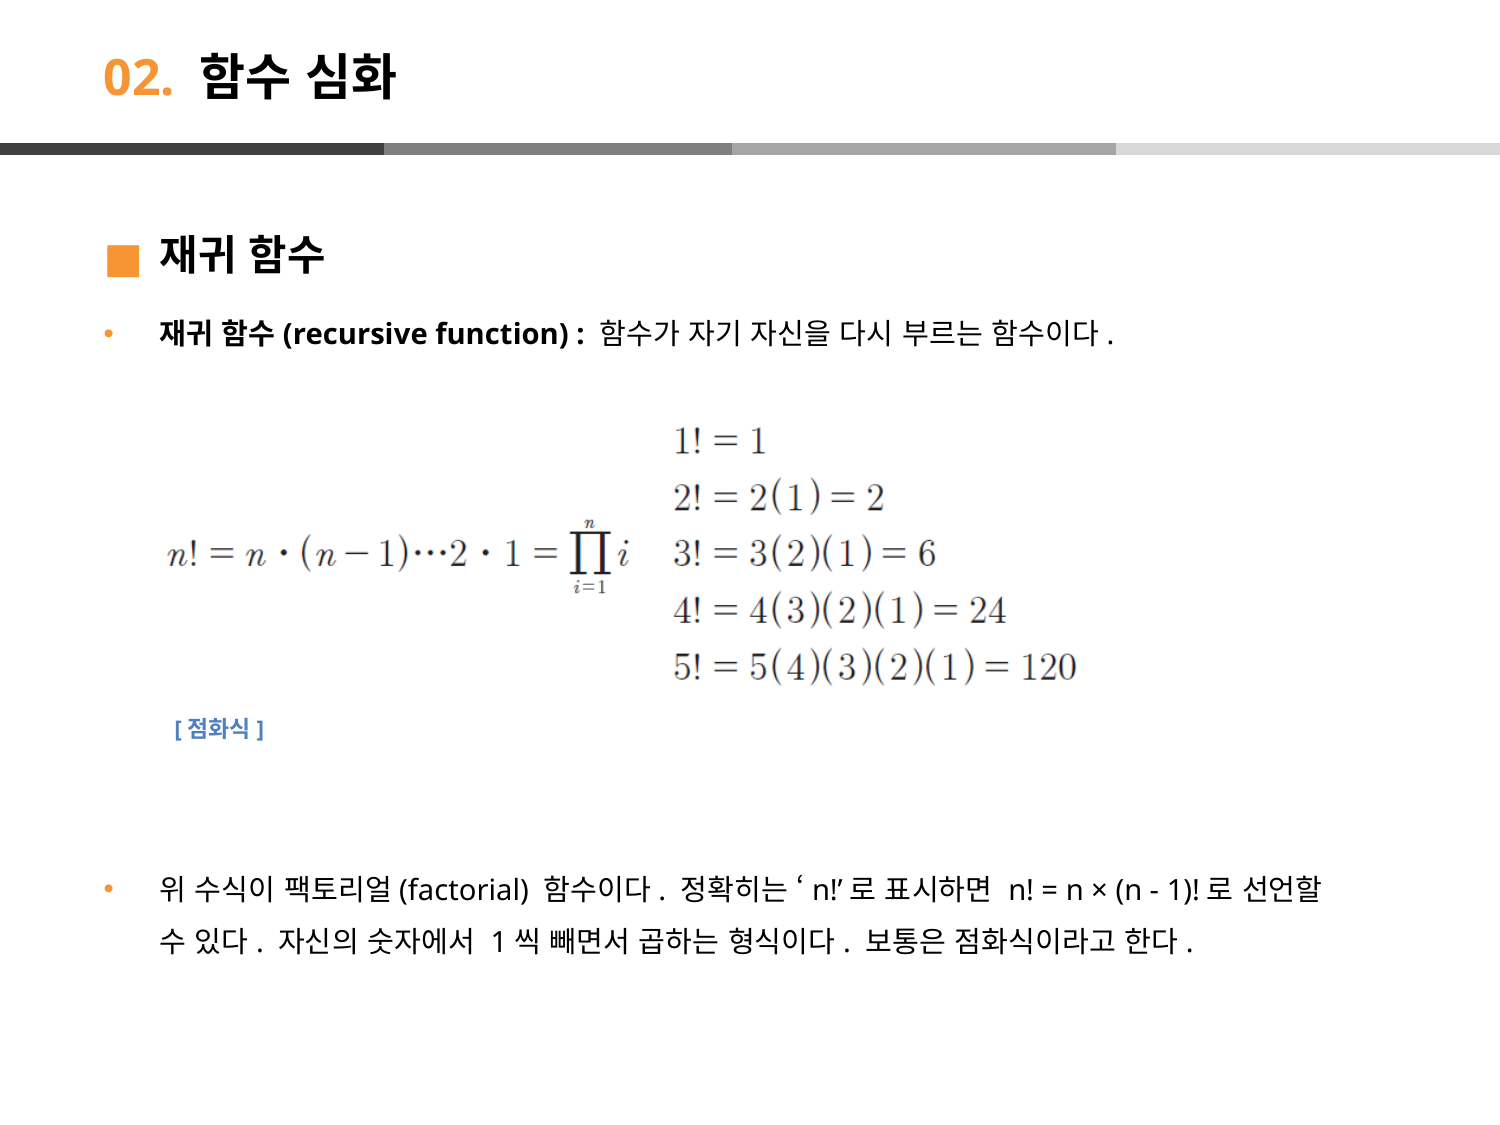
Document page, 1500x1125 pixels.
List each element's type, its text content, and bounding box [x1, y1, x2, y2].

picture [159, 386, 1105, 691]
text_box 재귀 함수(recursive function) : 함수가 자기 자신을 다시 부르는 함수이다. [88, 290, 1365, 362]
title 02. 함수 심화 [88, 30, 1211, 121]
list 재귀 함수 [88, 196, 1436, 291]
text_box 위 수식이 팩토리얼(factorial) 함수이다. 정확히는 ‘n!’로 표시하면 n! = n × (n - 1)!로 선언할 수 있다. 자신의 숫자에서 1씩 빼면서 곱하는 형식이다. 보통은 점화식이라고 한다. [88, 845, 1365, 988]
text_box [점화식] [159, 698, 1238, 758]
